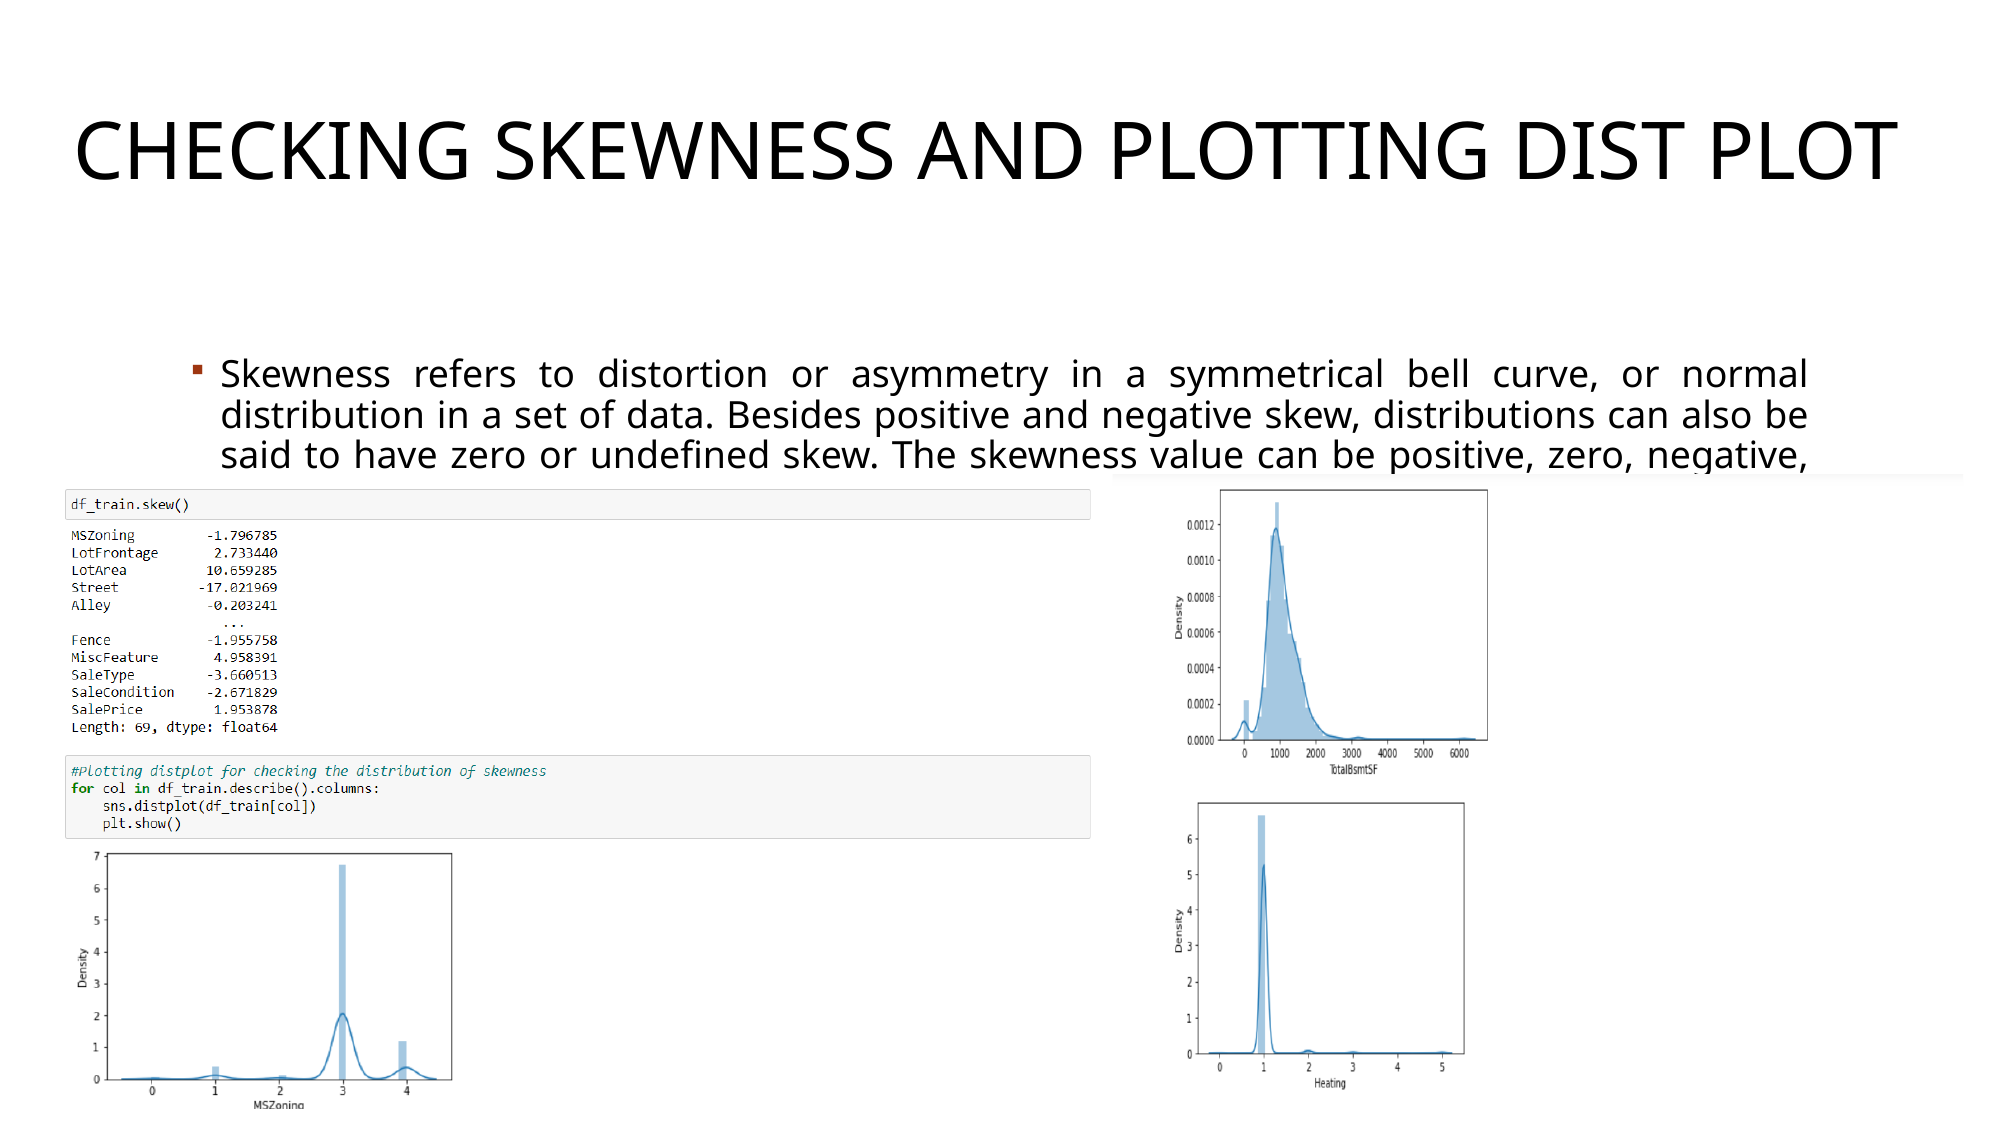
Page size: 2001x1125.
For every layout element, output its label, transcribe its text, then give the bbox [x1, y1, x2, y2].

picture [1115, 477, 1962, 1107]
title CHECKING SKEWNESS AND PLOTTING DIST PLOT [58, 73, 1940, 233]
list Skewness refers to distortion or asymmetry in a symmetrical bell curve, or normal distribution in a set of data. Besides positive and negative skew, distributions can also be said to have zero or undefined skew. The skewness value can be positive, zero, negative, or undefined. [175, 348, 1826, 474]
picture [60, 477, 1112, 1107]
